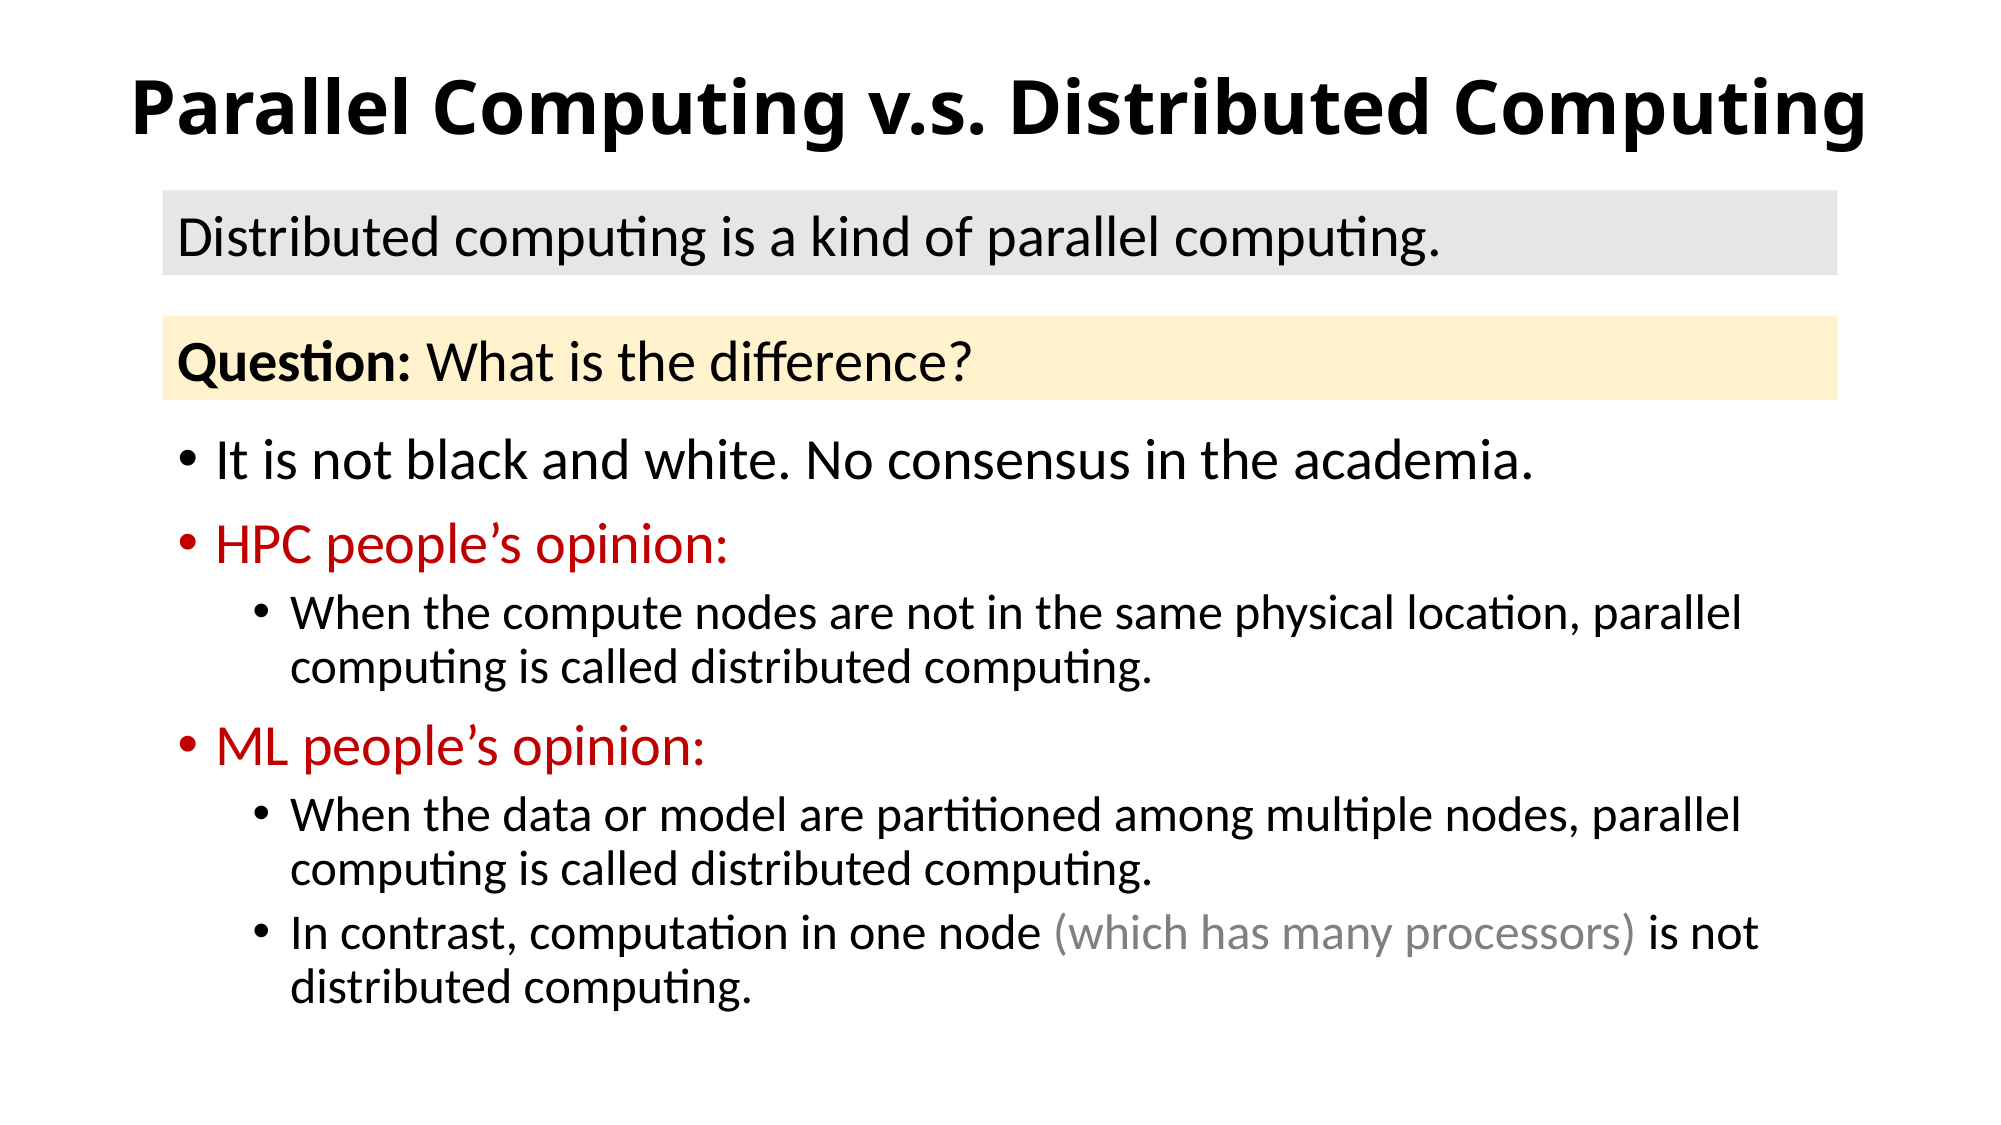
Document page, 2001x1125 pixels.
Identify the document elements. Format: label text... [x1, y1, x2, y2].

list It is not black and white. No consensus in the academia. HPC people’s opinion: When the compute nodes are not in the same physical location, parallel computing is called distributed computing. ML people’s opinion: When the data or model are partitioned among multiple nodes, parallel computing is called distributed computing. In contrast, computation in one node (which has many processors) is not distributed computing. [162, 421, 1838, 1036]
text_box Question: What is the difference? [162, 315, 1838, 401]
text_box Parallel Computing v.s. Distributed Computing [0, 1, 2000, 219]
text_box Distributed computing is a kind of parallel computing. [162, 190, 1838, 276]
